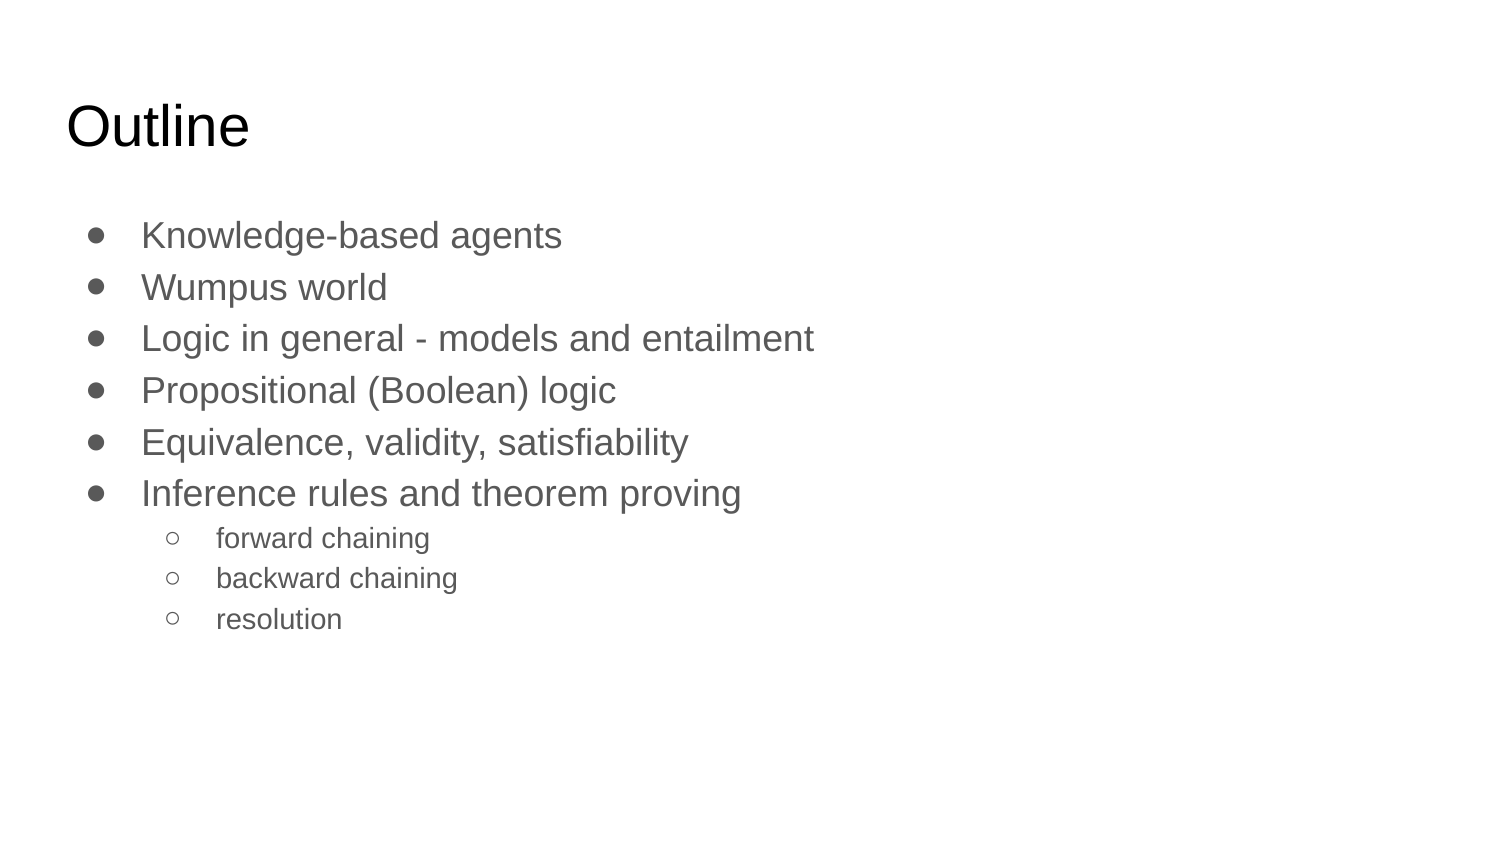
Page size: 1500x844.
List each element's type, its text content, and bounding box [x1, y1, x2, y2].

title Outline [51, 72, 1449, 167]
list Knowledge-based agents Wumpus world Logic in general - models and entailment Propositional (Boolean) logic Equivalence, validity, satisfiability Inference rules and theorem proving forward chaining backward chaining resolution [51, 189, 1449, 750]
